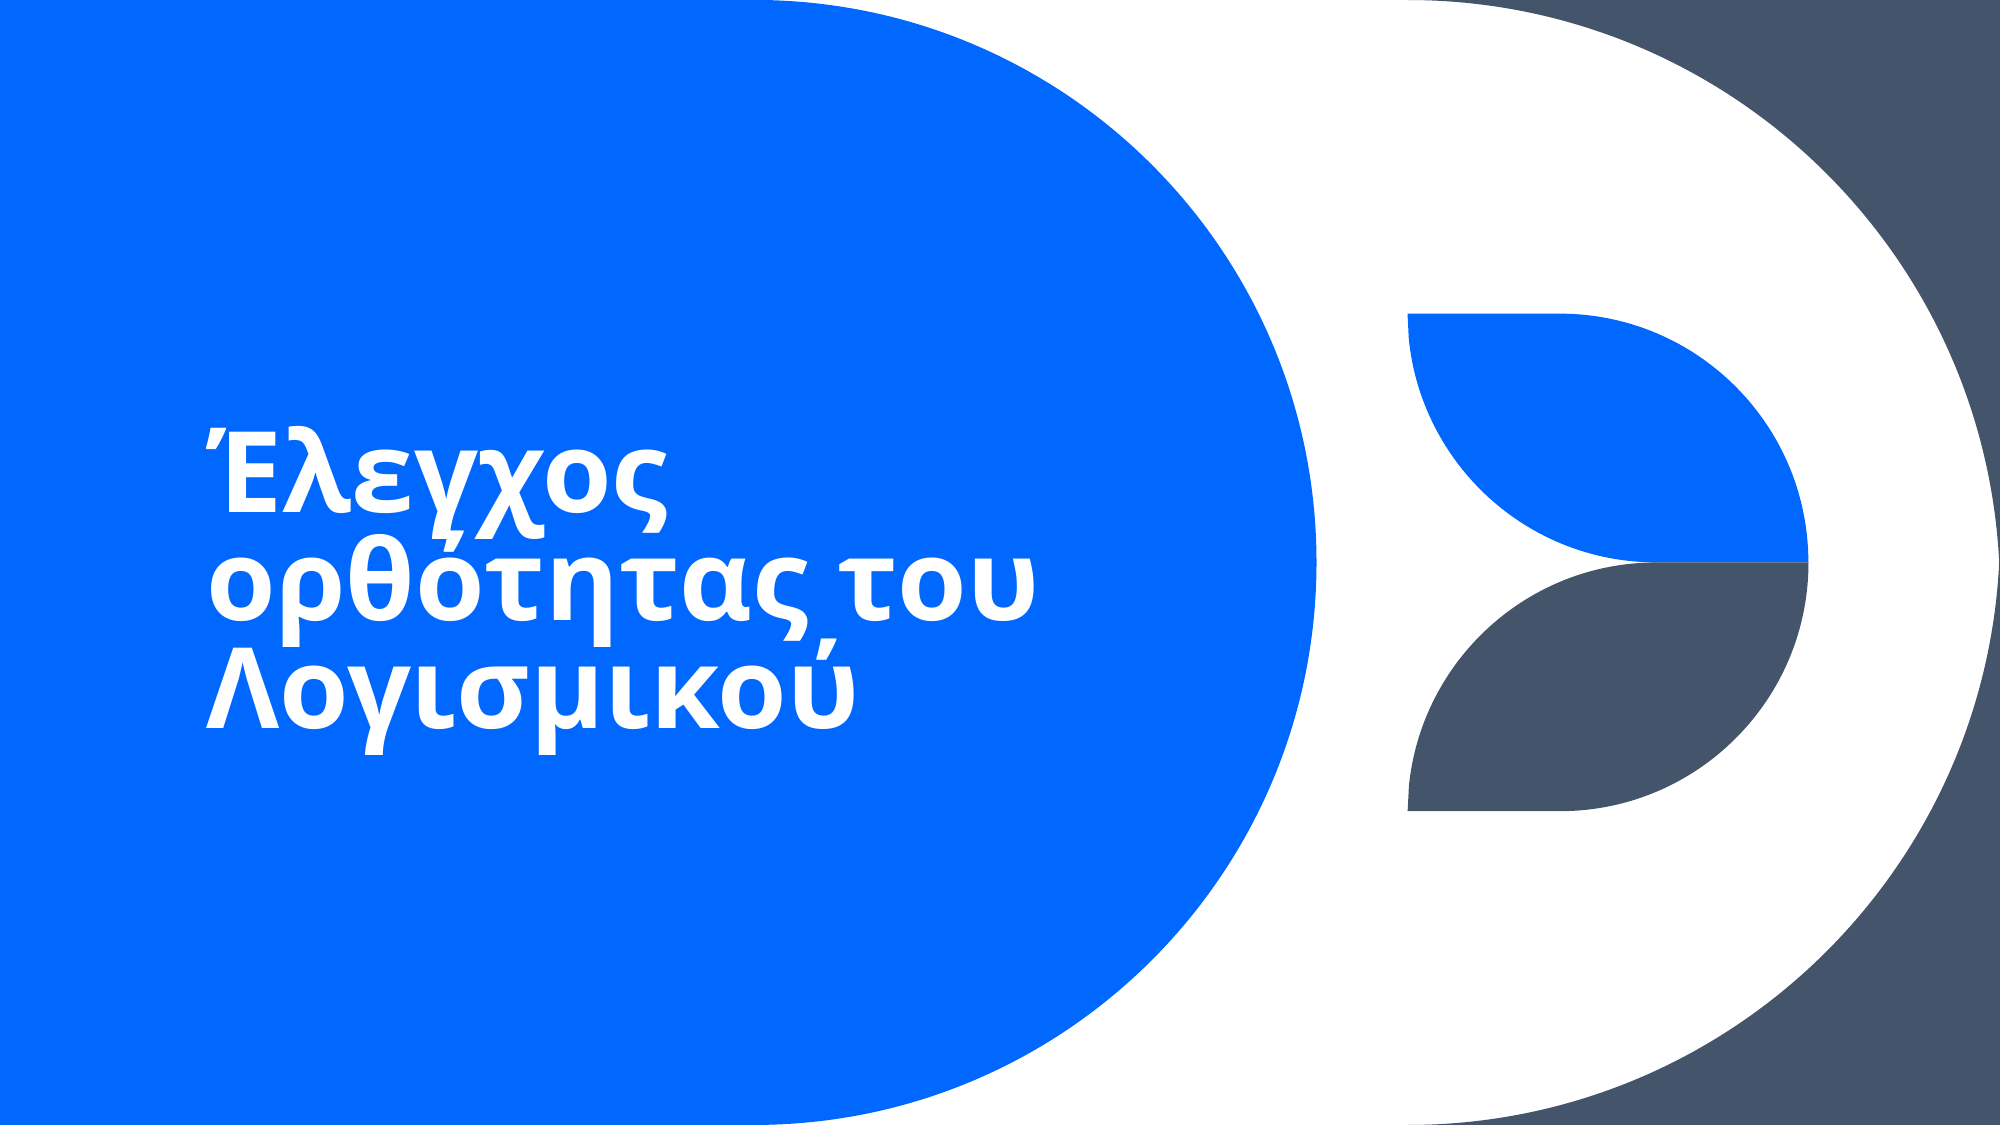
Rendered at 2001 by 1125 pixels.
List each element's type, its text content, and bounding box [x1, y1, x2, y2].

title Έλεγχος ορθότητας του Λογισμικού [191, 723, 1217, 750]
title Έλεγχος ορθότητας του Λογισμικού [191, 29, 1217, 572]
subtitle [191, 572, 1217, 723]
